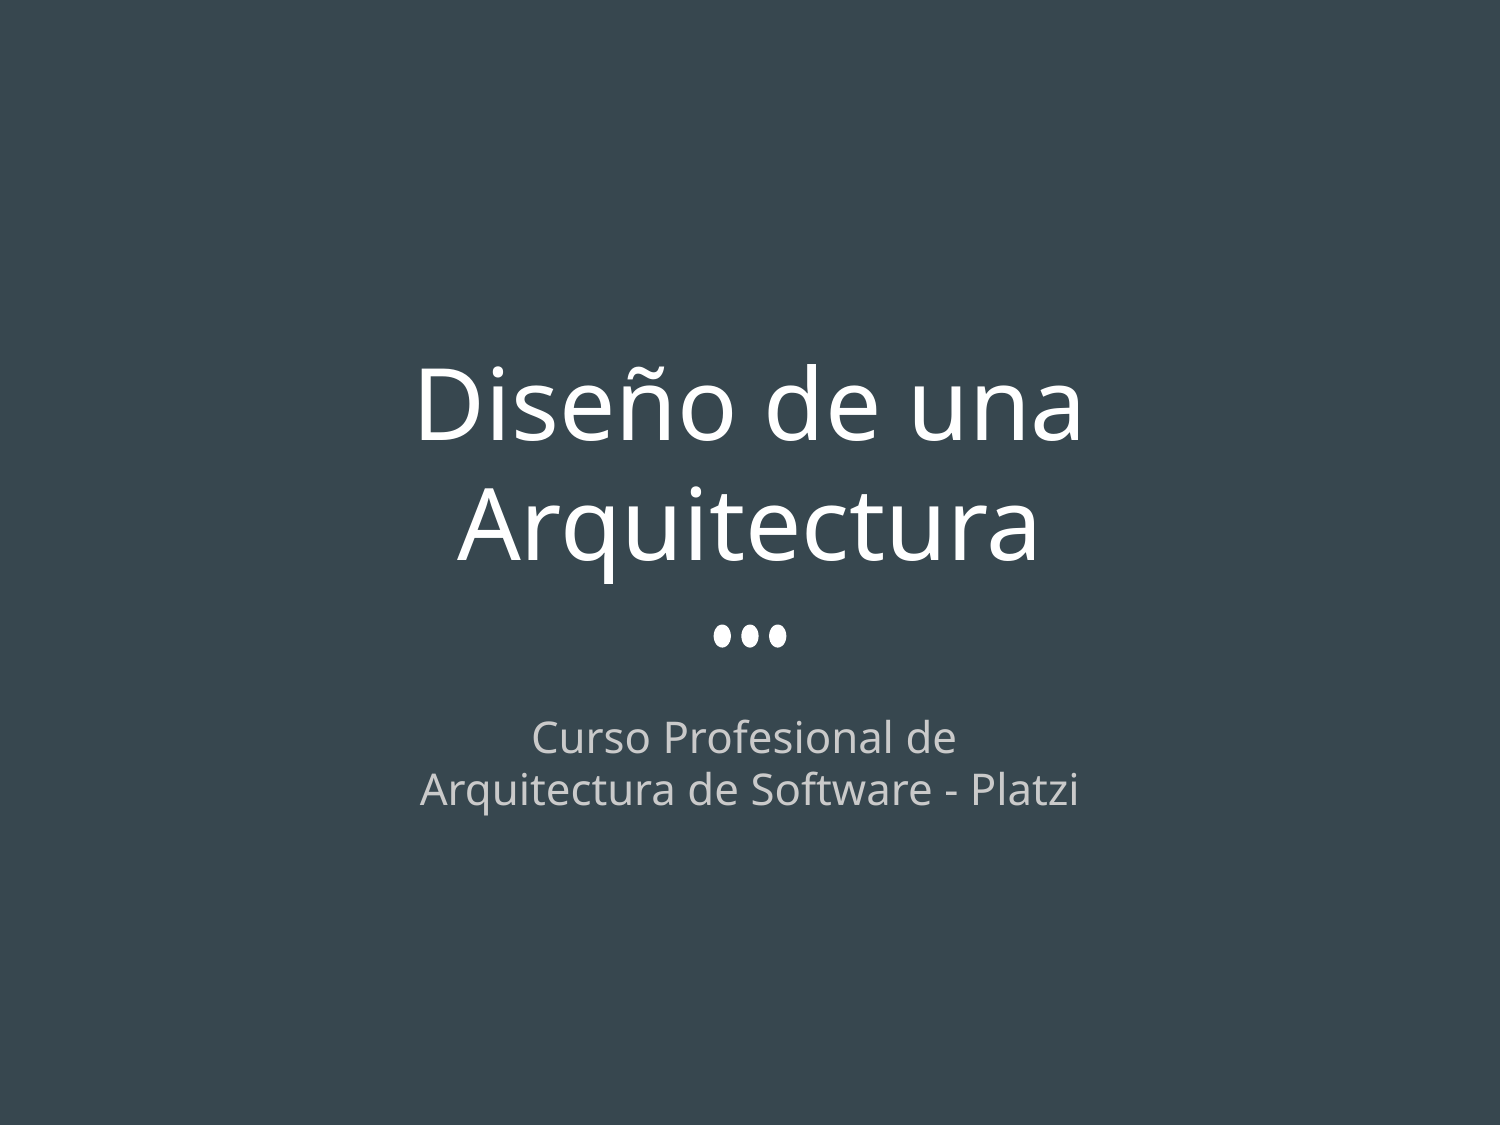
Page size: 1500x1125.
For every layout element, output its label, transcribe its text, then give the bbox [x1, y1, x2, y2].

subtitle Curso Profesional de Arquitectura de Software - Platzi [110, 694, 1390, 868]
title Diseño de una Arquitectura [110, 216, 1390, 596]
